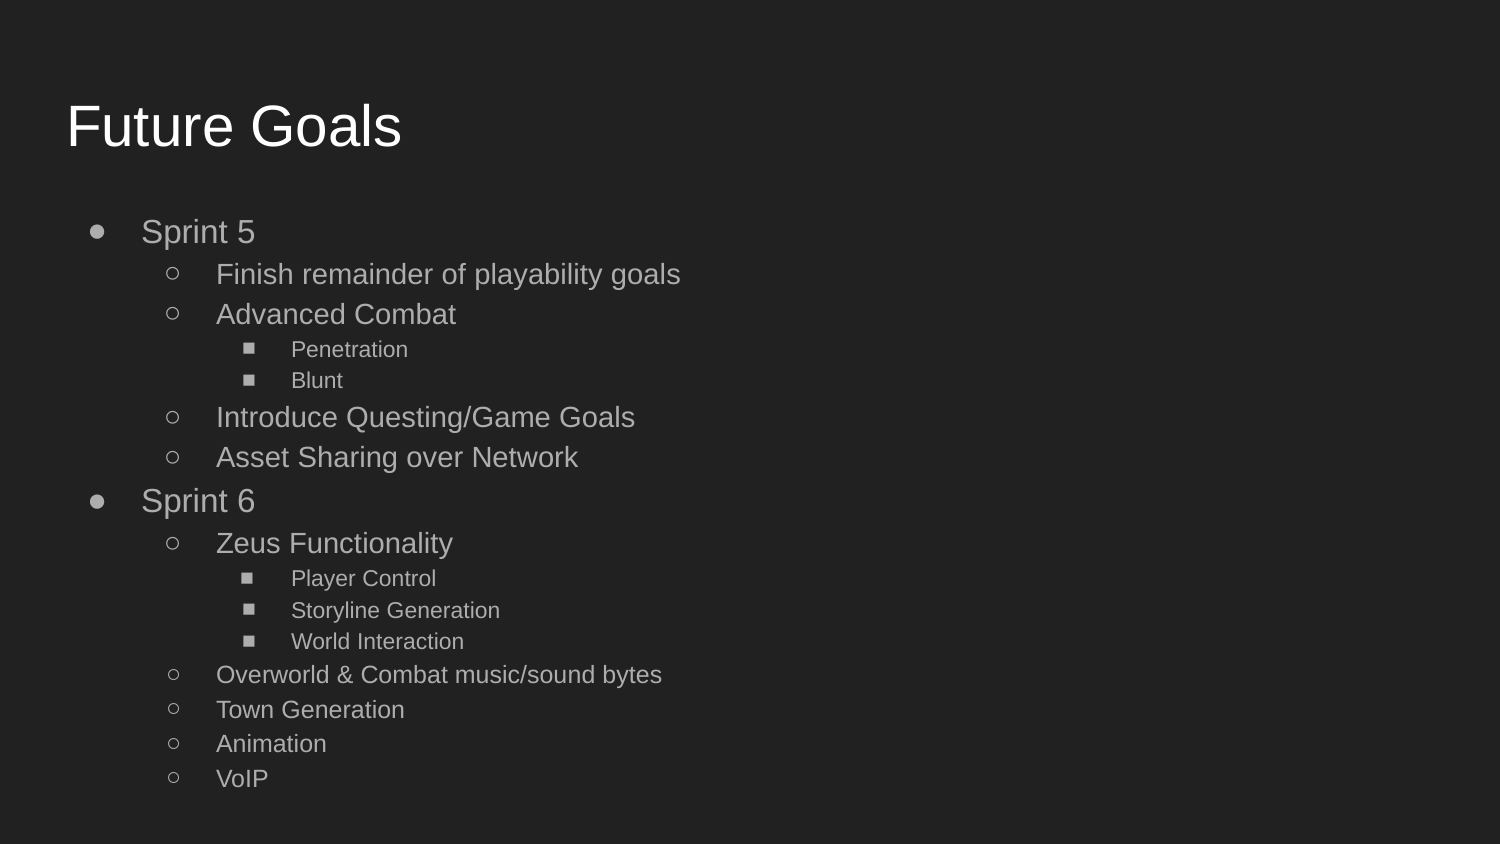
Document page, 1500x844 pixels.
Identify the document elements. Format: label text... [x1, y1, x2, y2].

title Future Goals [51, 72, 1449, 167]
list Sprint 5 Finish remainder of playability goals Advanced Combat Penetration Blunt Introduce Questing/Game Goals Asset Sharing over Network Sprint 6 Zeus Functionality Player Control Storyline Generation World Interaction Overworld & Combat music/sound bytes Town Generation Animation VoIP [51, 189, 1449, 826]
